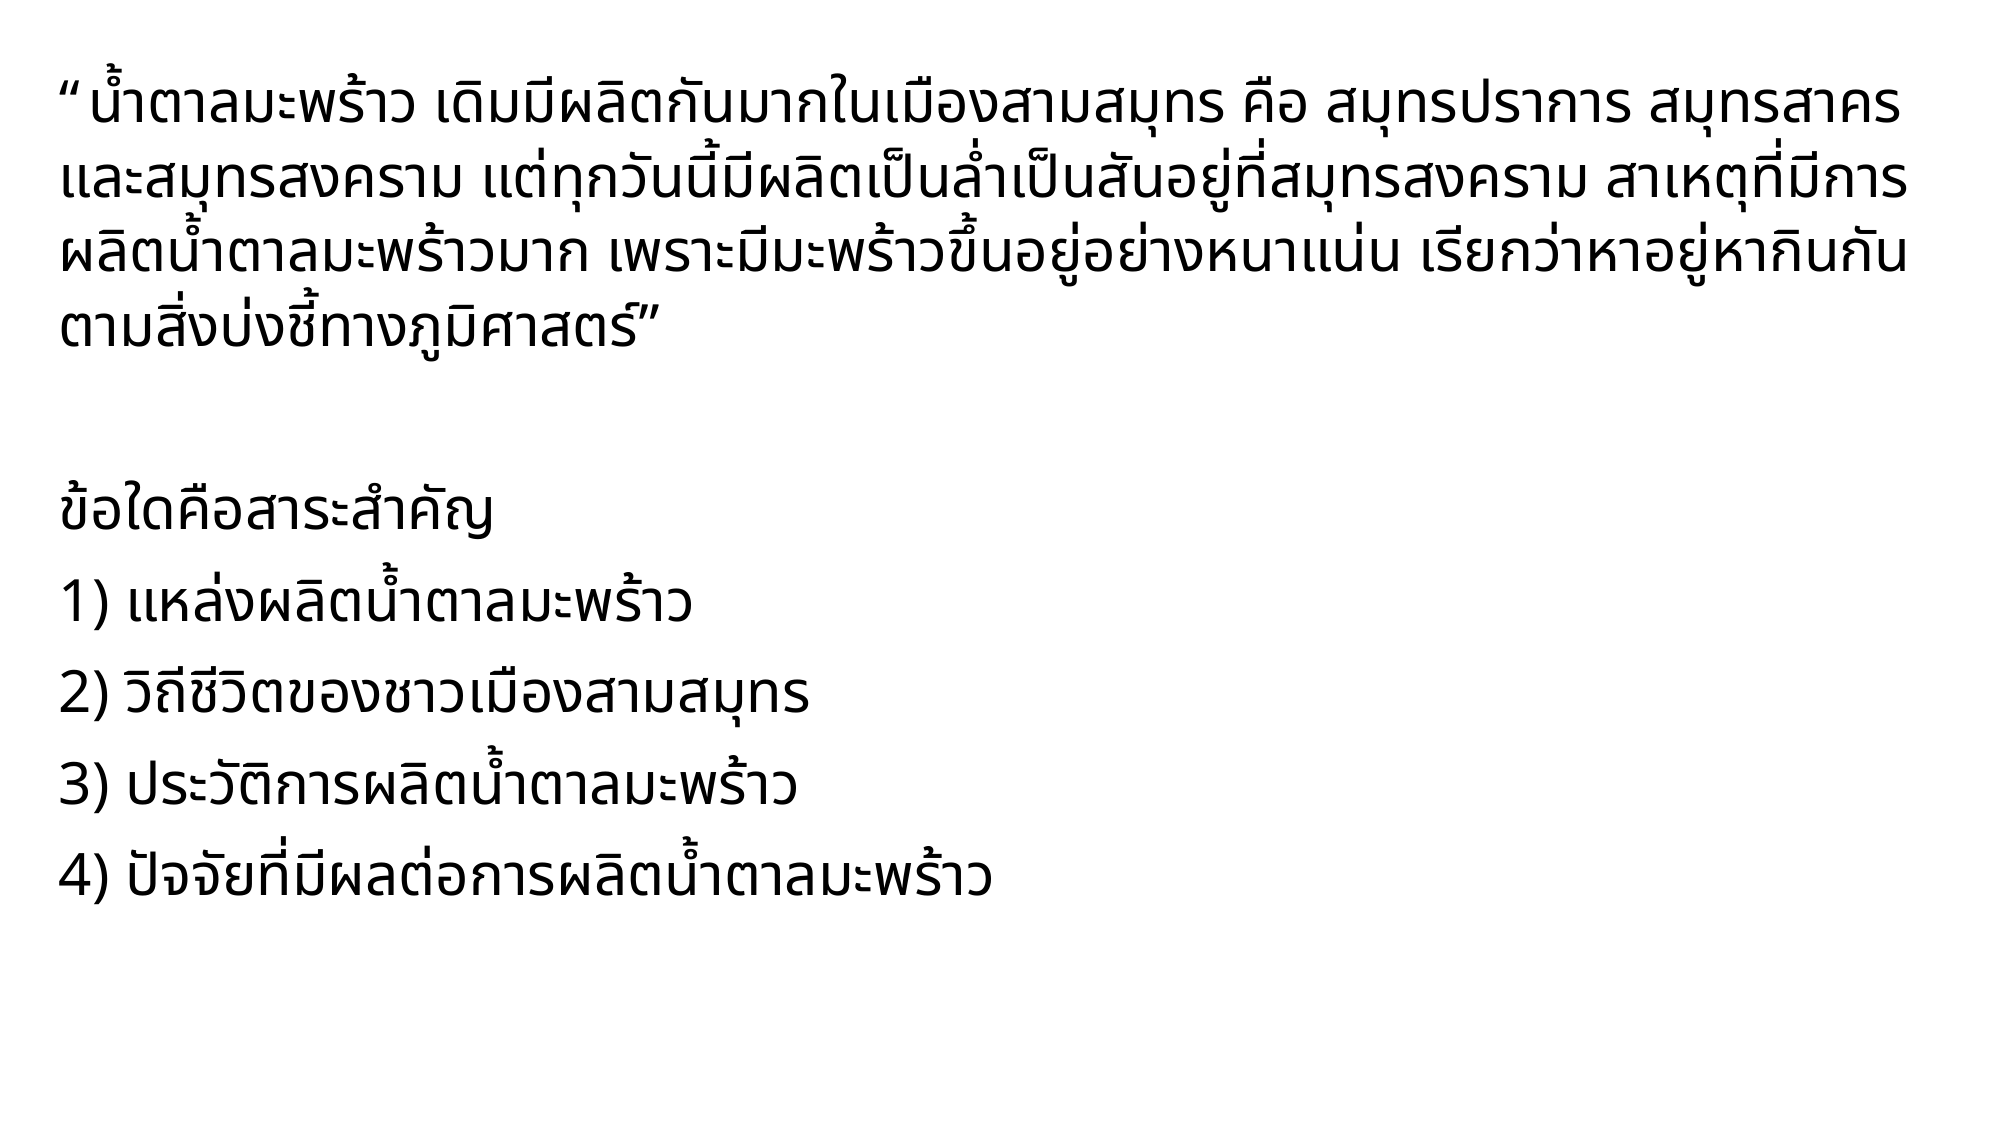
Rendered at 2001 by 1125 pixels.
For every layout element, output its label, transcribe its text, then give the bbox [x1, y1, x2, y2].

text_box “น้ำตาลมะพร้าว เดิมมีผลิตกันมากในเมืองสามสมุทร คือ สมุทรปราการ สมุทรสาคร และสมุทรสงคราม แต่ทุกวันนี้มีผลิตเป็นล่ำเป็นสันอยู่ที่สมุทรสงคราม สาเหตุที่มีการผลิตน้ำตาลมะพร้าวมาก เพราะมีมะพร้าวขึ้นอยู่อย่างหนาแน่น เรียกว่าหาอยู่หากินกันตามสิ่งบ่งชี้ทางภูมิศาสตร์” ข้อใดคือสาระสำคัญ 1) แหล่งผลิตน้ำตาลมะพร้าว 2) วิถีชีวิตของชาวเมืองสามสมุทร 3) ประวัติการผลิตน้ำตาลมะพร้าว 4) ปัจจัยที่มีผลต่อการผลิตน้ำตาลมะพร้าว [0, 0, 2000, 1058]
